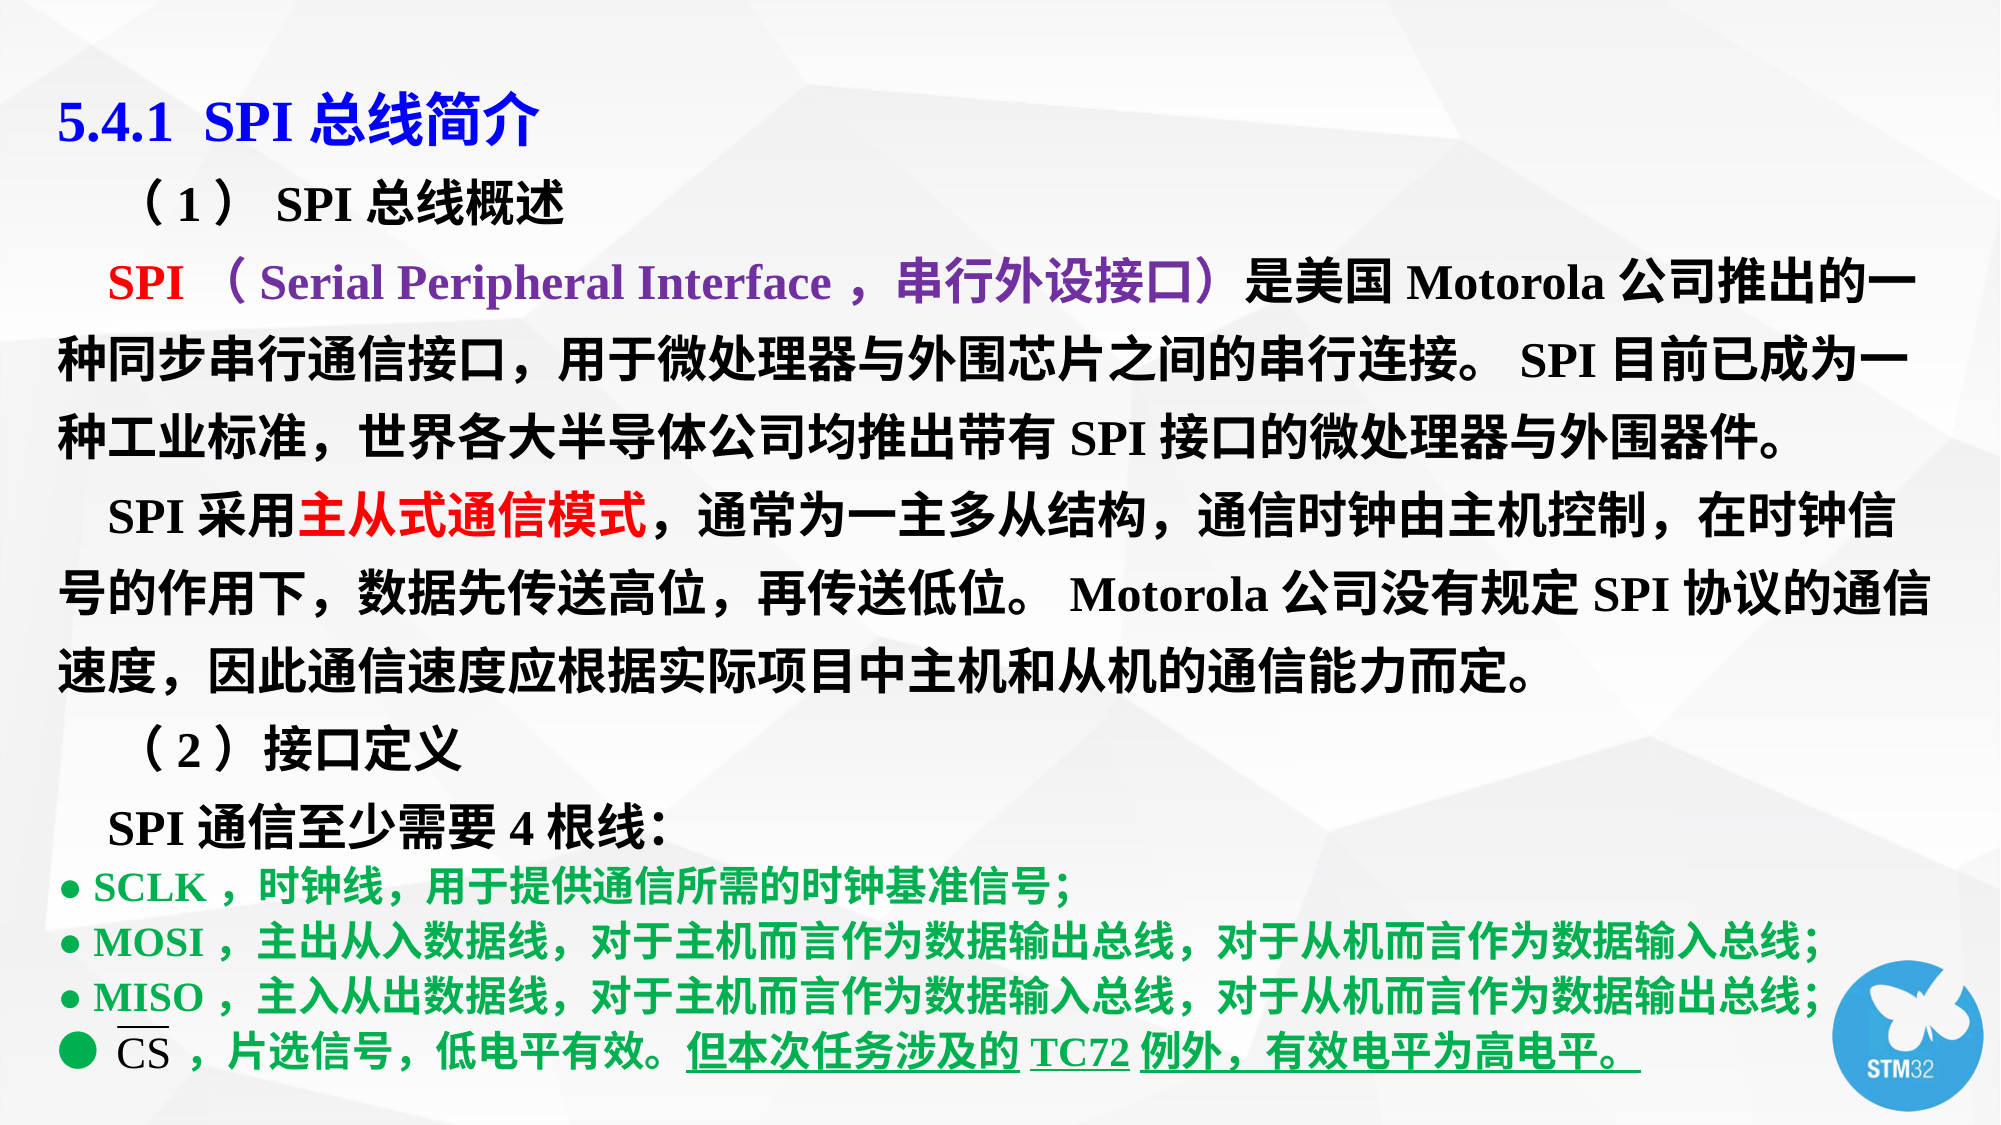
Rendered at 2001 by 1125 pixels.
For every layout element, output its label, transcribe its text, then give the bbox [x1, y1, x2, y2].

picture [0, 0, 2000, 1125]
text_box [110, 1015, 178, 1080]
text_box 5.4.1 SPI总线简介 （1）SPI总线概述 SPI（Serial Peripheral Interface，串行外设接口）是美国Motorola公司推出的一种同步串行通信接口，用于微处理器与外围芯片之间的串行连接。SPI目前已成为一种工业标准，世界各大半导体公司均推出带有SPI接口的微处理器与外围器件。 SPI采用主从式通信模式，通常为一主多从结构，通信时钟由主机控制，在时钟信号的作用下，数据先传送高位，再传送低位。Motorola公司没有规定SPI协议的通信速度，因此通信速度应根据实际项目中主机和从机的通信能力而定。 （2）接口定义 SPI通信至少需要4根线： ● SCLK，时钟线，用于提供通信所需的时钟基准信号； ● MOSI，主出从入数据线，对于主机而言作为数据输出总线，对于从机而言作为数据输入总线； ● MISO，主入从出数据线，对于主机而言作为数据输入总线，对于从机而言作为数据输出总线； ● ，片选信号，低电平有效。但本次任务涉及的TC72例外，有效电平为高电平。 [42, 55, 1958, 1083]
